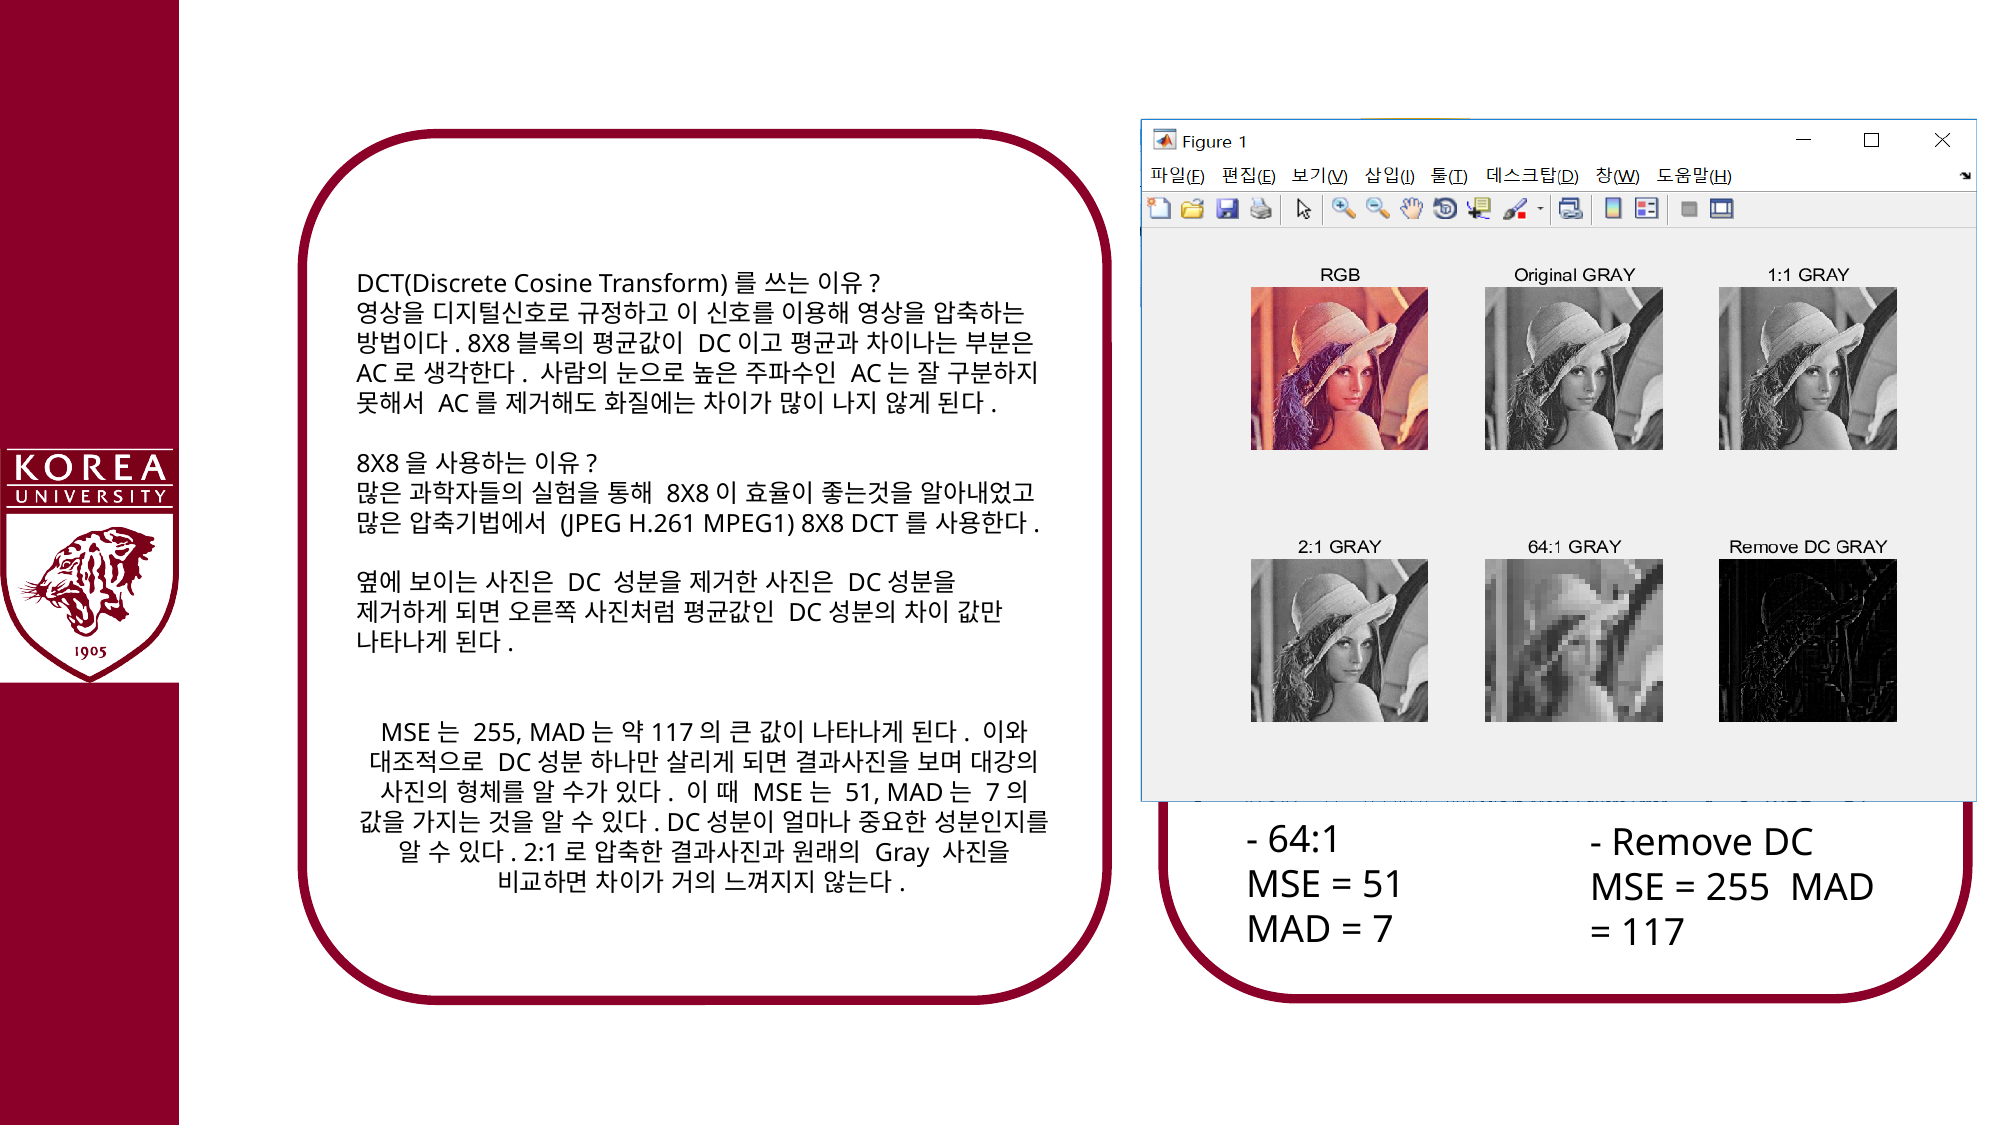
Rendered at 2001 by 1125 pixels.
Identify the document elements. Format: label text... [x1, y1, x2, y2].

text_box [0, 0, 180, 450]
picture [1140, 118, 1977, 802]
text_box [0, 682, 180, 1125]
text_box 사진+글 [1162, 802, 1969, 1000]
text_box - 64:1 MSE = 51 MAD = 7 [1231, 807, 1533, 958]
text_box - Remove DC MSE = 255 MAD = 117 [1575, 810, 1900, 961]
picture [0, 442, 179, 683]
text_box DCT(Discrete Cosine Transform)를 쓰는 이유? 영상을 디지털신호로 규정하고 이 신호를 이용해 영상을 압축하는 방법이다. 8X8블록의 평균값이 DC이고 평균과 차이나는 부분은 AC로 생각한다. 사람의 눈으로 높은 주파수인 AC는 잘 구분하지 못해서 AC를 제거해도 화질에는 차이가 많이 나지 않게 된다. 8X8을 사용하는 이유? 많은 과학자들의 실험을 통해 8X8이 효율이 좋는것을 알아내었고 많은 압축기법에서 (JPEG H.261 MPEG1) 8X8 DCT를 사용한다. 옆에 보이는 사진은 DC 성분을 제거한 사진은 DC성분을 제거하게 되면 오른쪽 사진처럼 평균값인 DC성분의 차이 값만 나타나게 된다. MSE는 255, MAD는 약117의 큰 값이 나타나게 된다. 이와 대조적으로 DC성분 하나만 살리게 되면 결과사진을 보며 대강의 사진의 형체를 알 수가 있다. 이 때 MSE는 51, MAD는 7의 값을 가지는 것을 알 수 있다. DC성분이 얼마나 중요한 성분인지를 알 수 있다. 2:1로 압축한 결과사진과 원래의 Gray 사진을 비교하면 차이가 거의 느껴지지 않는다. [301, 132, 1109, 1002]
